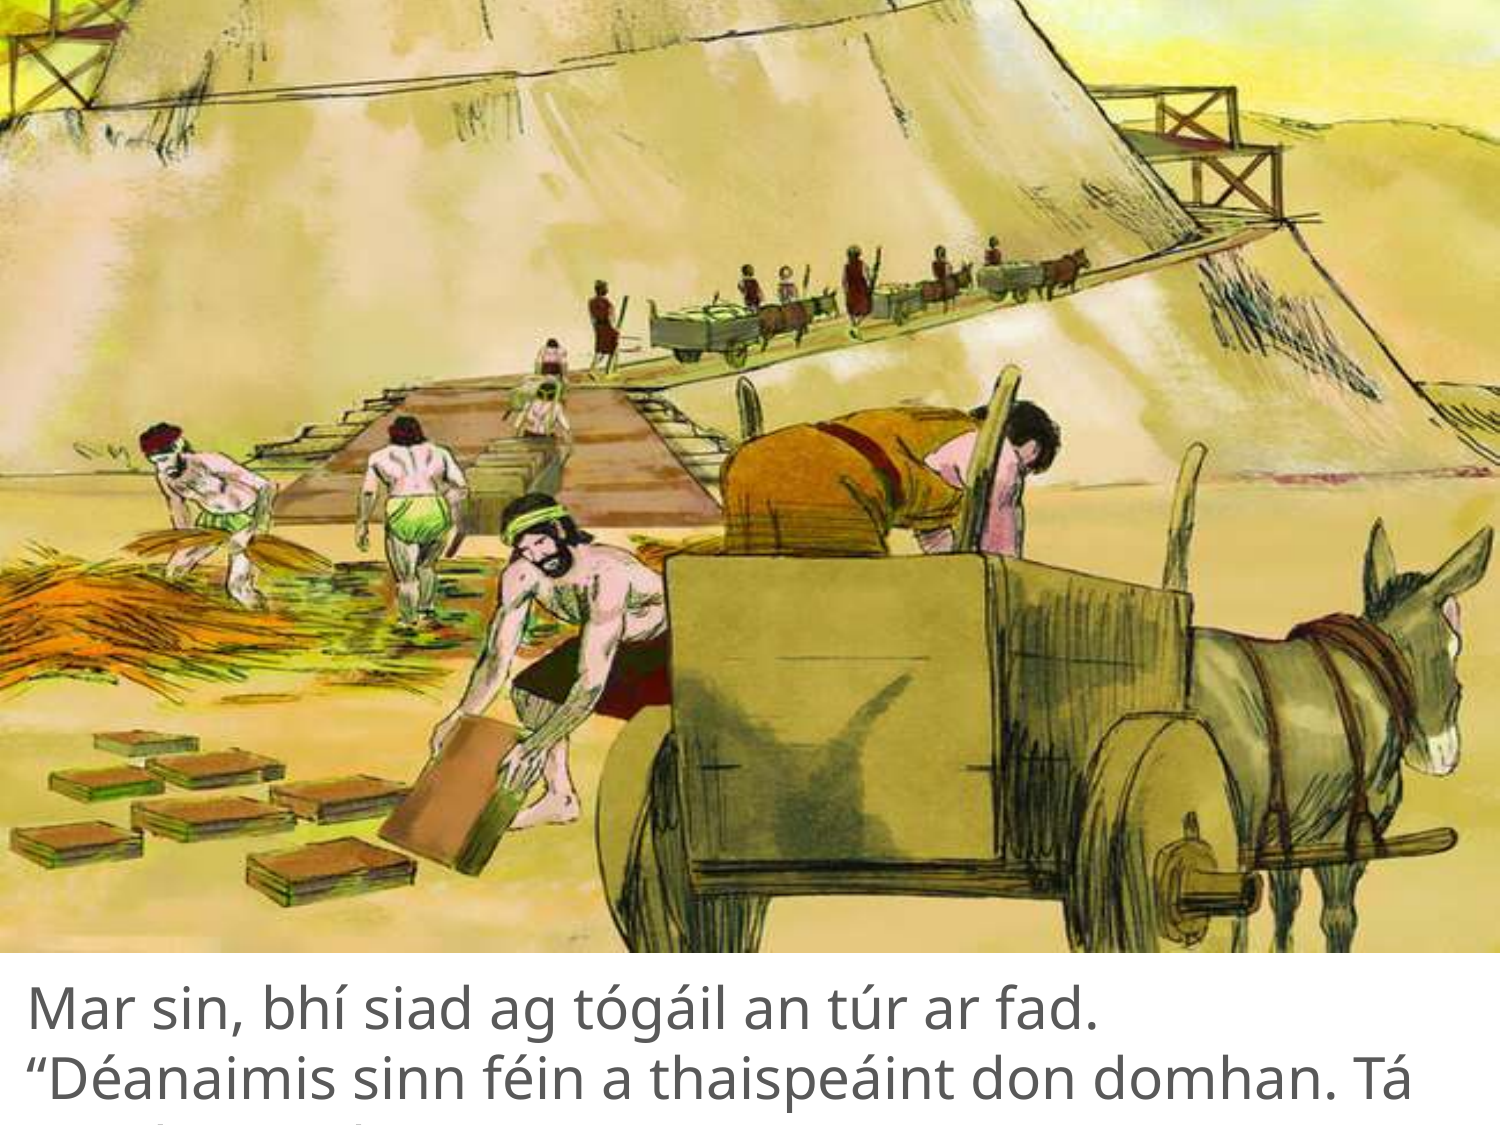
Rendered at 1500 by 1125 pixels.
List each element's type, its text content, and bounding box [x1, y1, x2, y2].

text_box Mar sin, bhí siad ag tógáil an túr ar fad. “Déanaimis sinn féin a thaispeáint don domhan. Tá muid iontach!" [11, 964, 1483, 1125]
picture [0, 0, 1500, 953]
